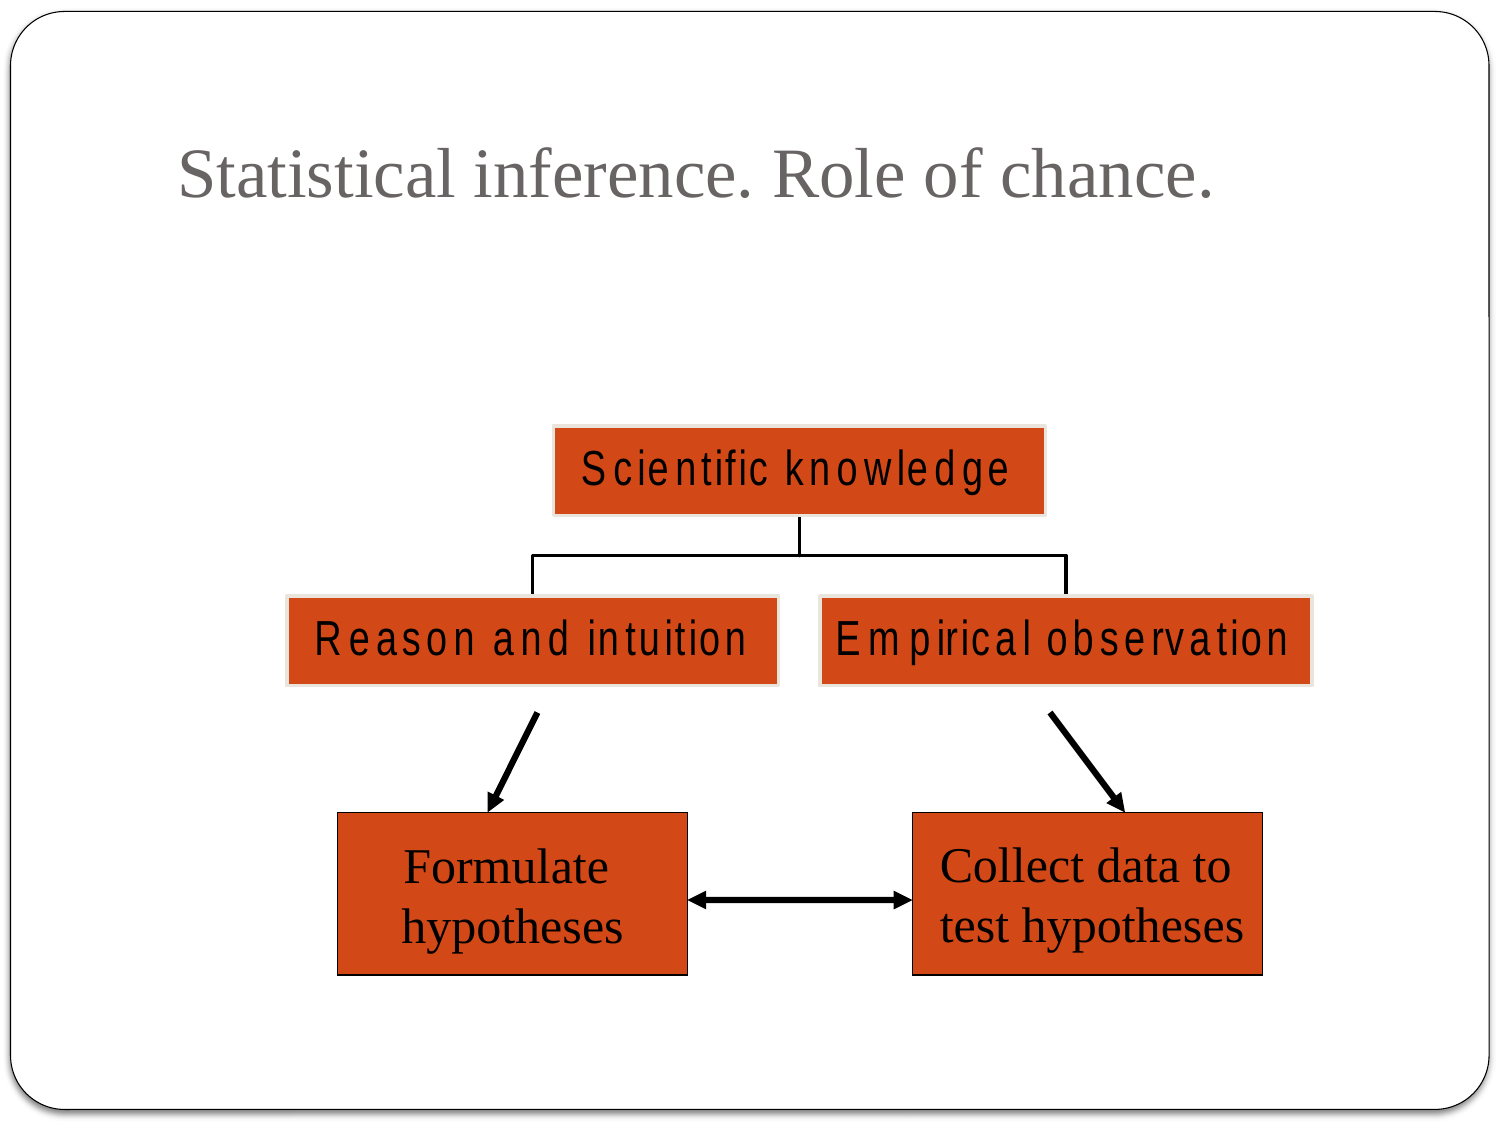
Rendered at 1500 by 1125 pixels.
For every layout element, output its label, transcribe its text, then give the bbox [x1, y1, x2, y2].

text_box Formulate hypotheses [337, 812, 688, 975]
text_box Statistical inference. Role of chance. [162, 75, 1438, 263]
text_box [1049, 712, 1126, 813]
text_box Collect data to test hypotheses [924, 824, 1263, 960]
text_box [487, 712, 538, 813]
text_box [279, 418, 1319, 693]
text_box [687, 893, 913, 907]
text_box [912, 812, 1263, 975]
